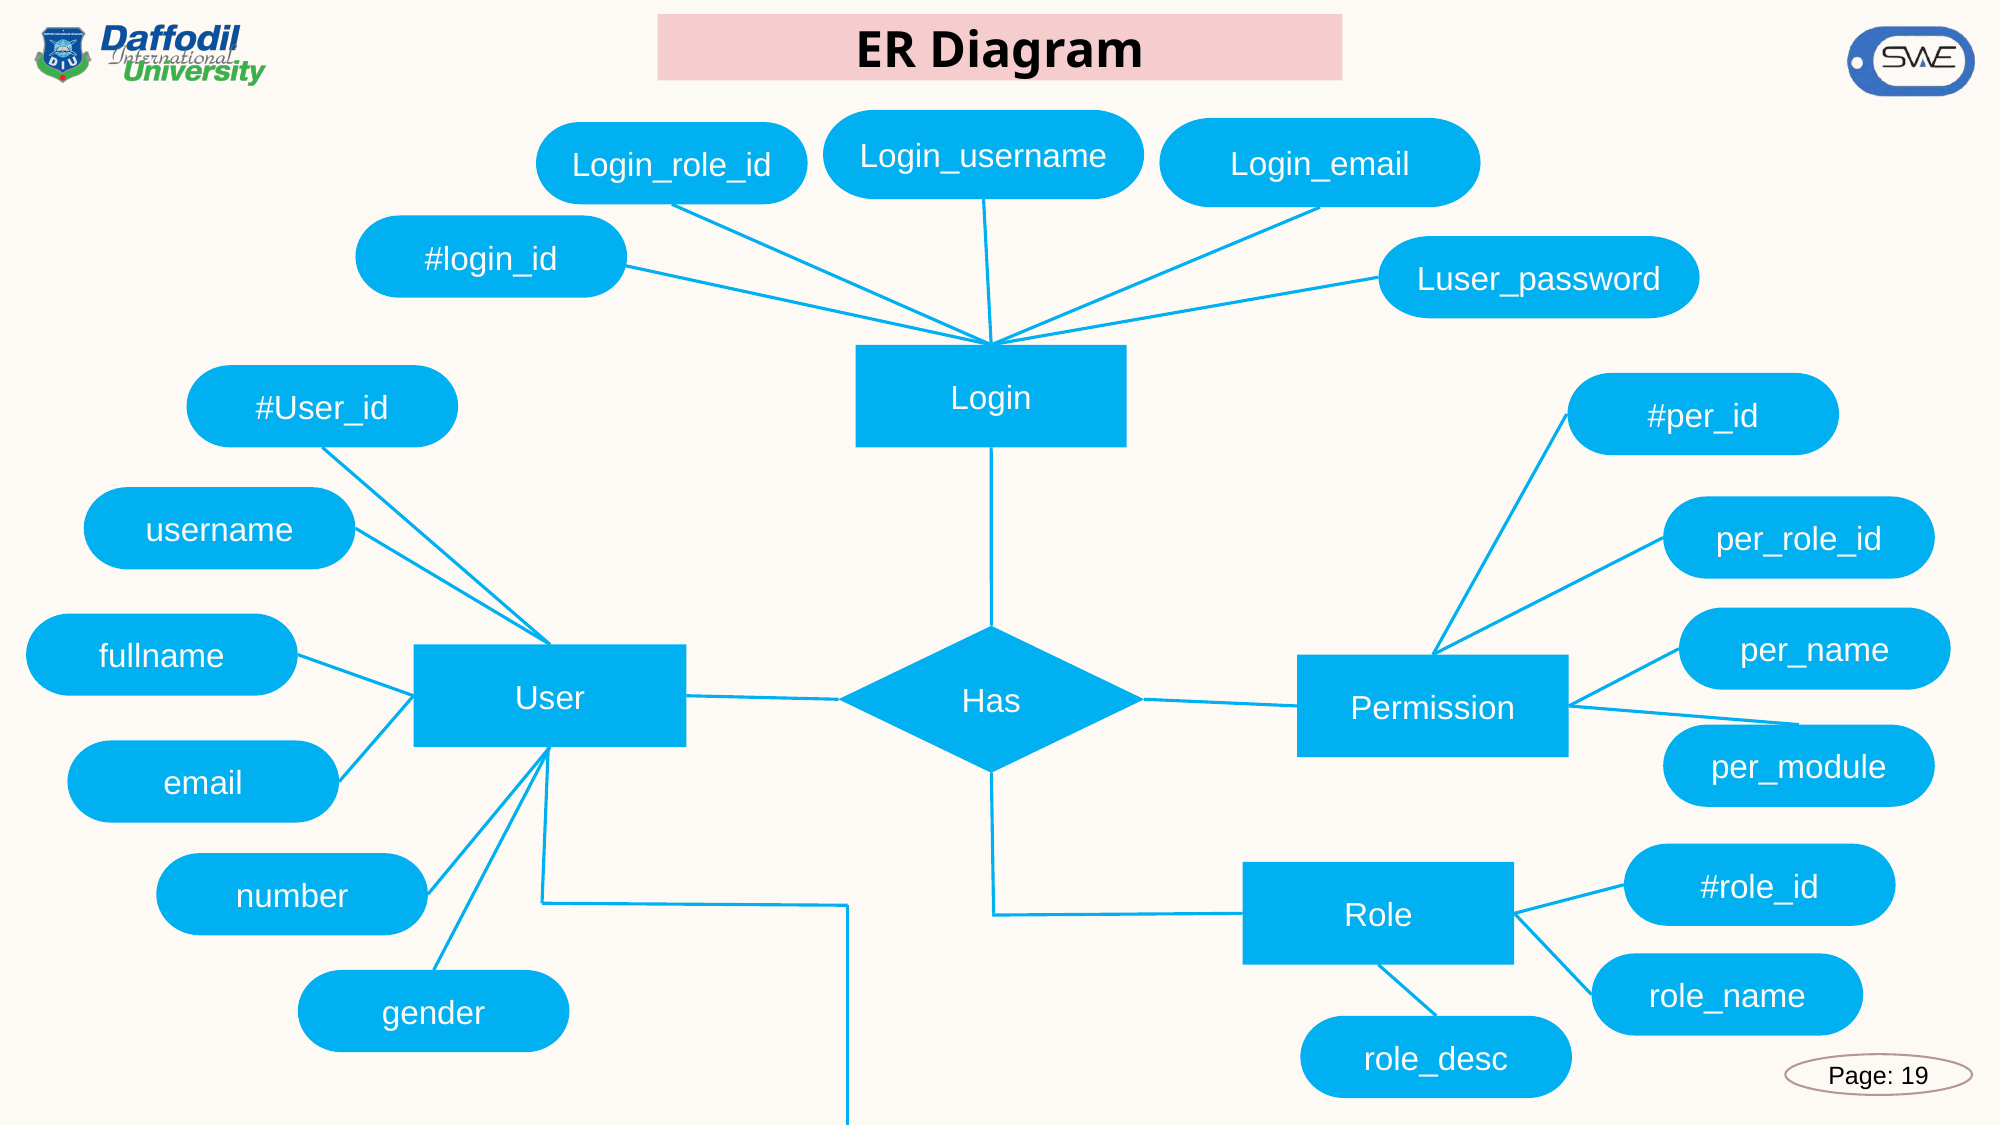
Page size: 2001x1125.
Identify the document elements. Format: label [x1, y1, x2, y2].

text_box [26, 3, 1978, 1125]
